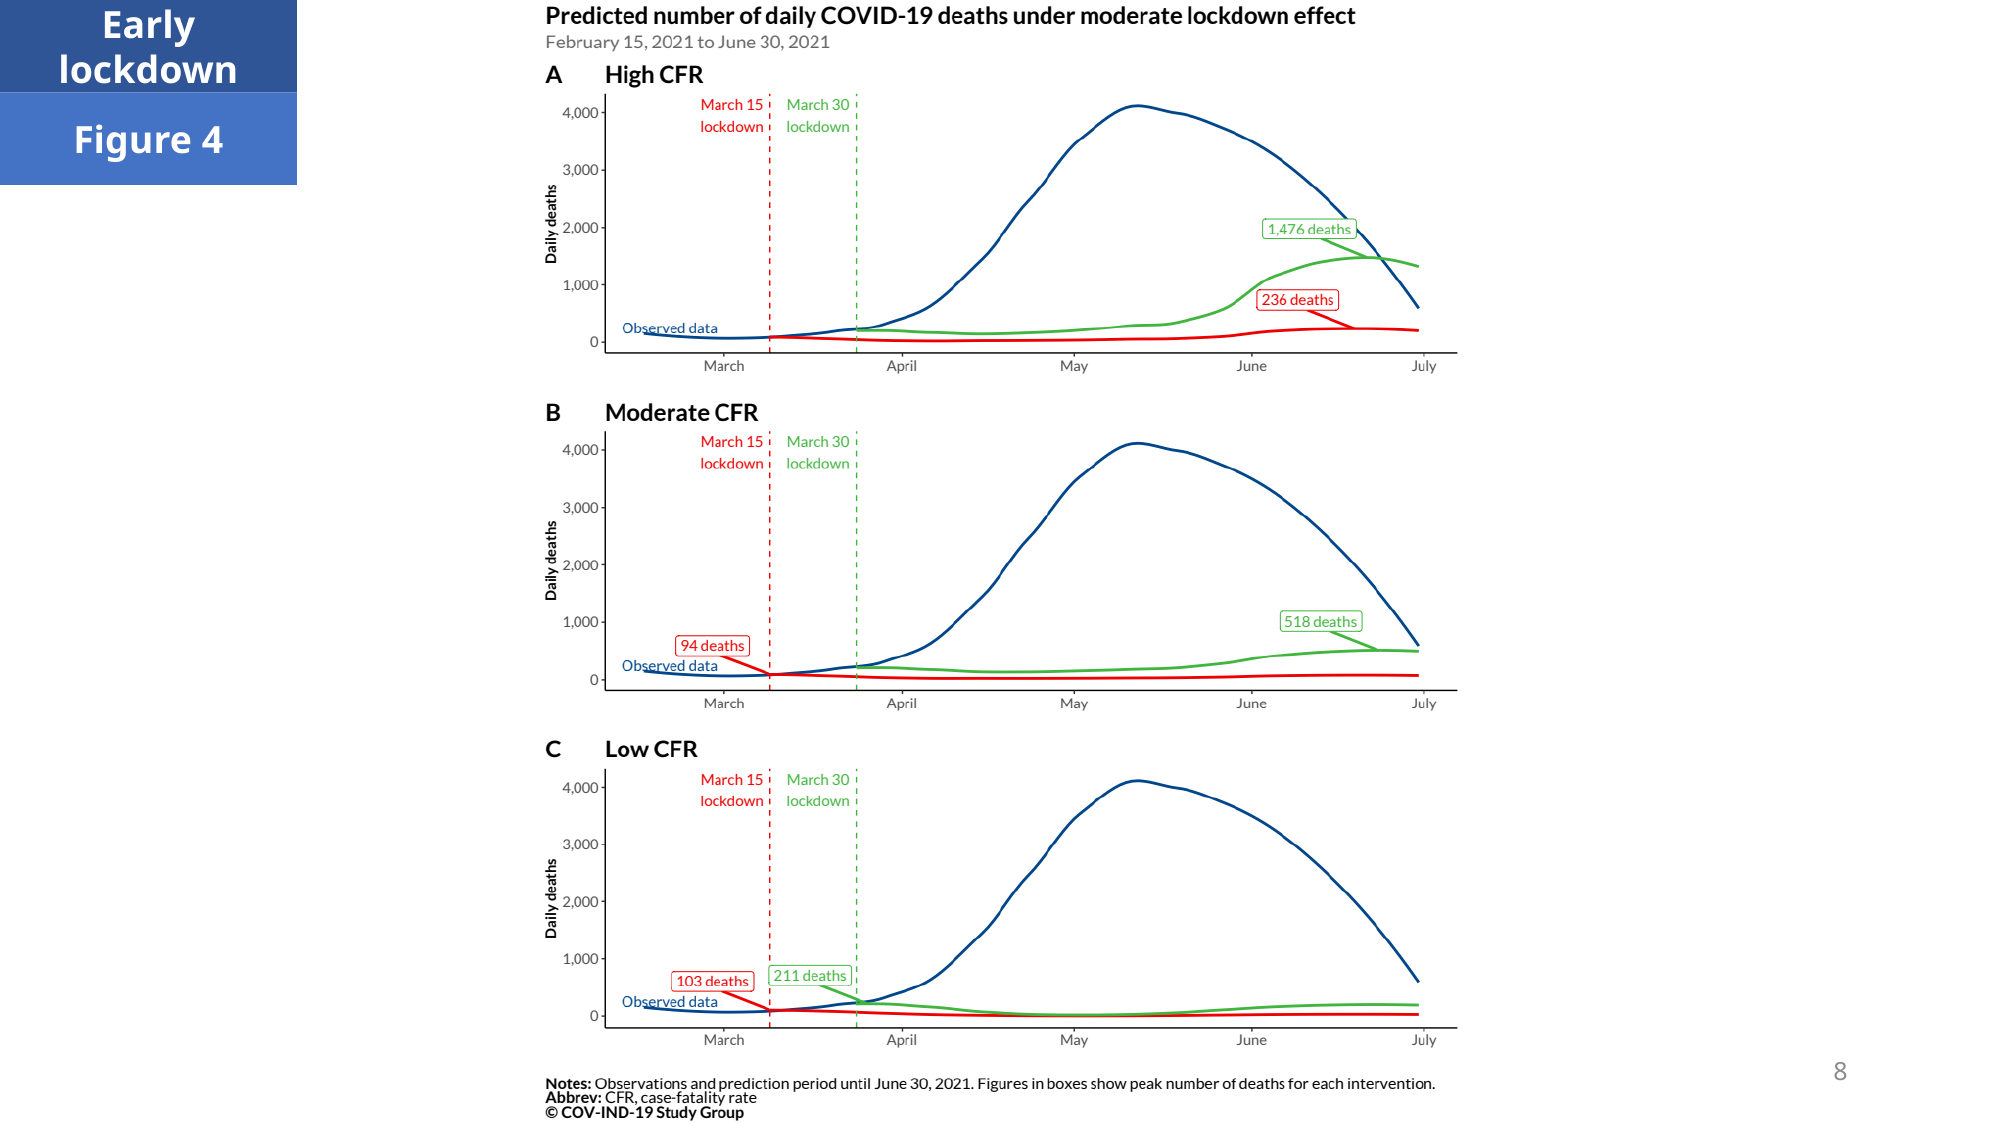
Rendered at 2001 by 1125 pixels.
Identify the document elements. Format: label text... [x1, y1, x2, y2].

text_box Figure 4 [0, 91, 298, 186]
picture [531, 0, 1469, 1125]
slide_number 8 [1469, 1042, 1863, 1103]
text_box Early lockdown [0, 0, 298, 91]
